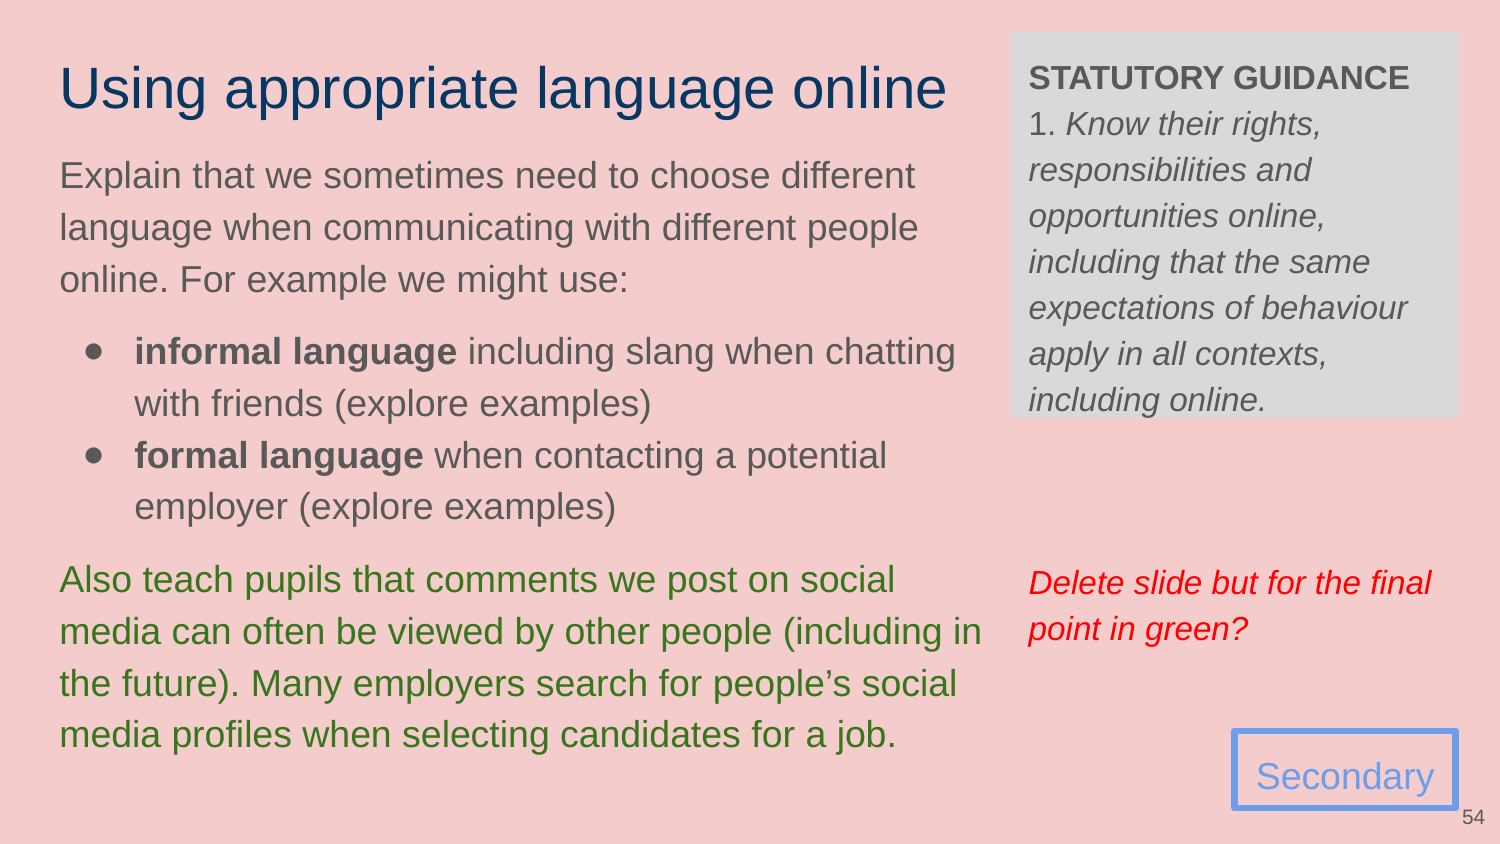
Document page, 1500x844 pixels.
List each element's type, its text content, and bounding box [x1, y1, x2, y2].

title Using appropriate language online [44, 35, 1007, 129]
slide_number ‹#› [1441, 788, 1500, 844]
list Explain that we sometimes need to choose different language when communicating with different people online. For example we might use: informal language including slang when chatting with friends (explore examples) formal language when contacting a potential employer (explore examples) Also teach pupils that comments we post on social media can often be viewed by other people (including in the future). Many employers search for people’s social media profiles when selecting candidates for a job. [44, 129, 1007, 731]
text_box Secondary [1234, 730, 1456, 809]
list STATUTORY GUIDANCE 1. Know their rights, responsibilities and opportunities online, including that the same expectations of behaviour apply in all contexts, including online. Delete slide but for the final point in green? [1013, 35, 1456, 415]
